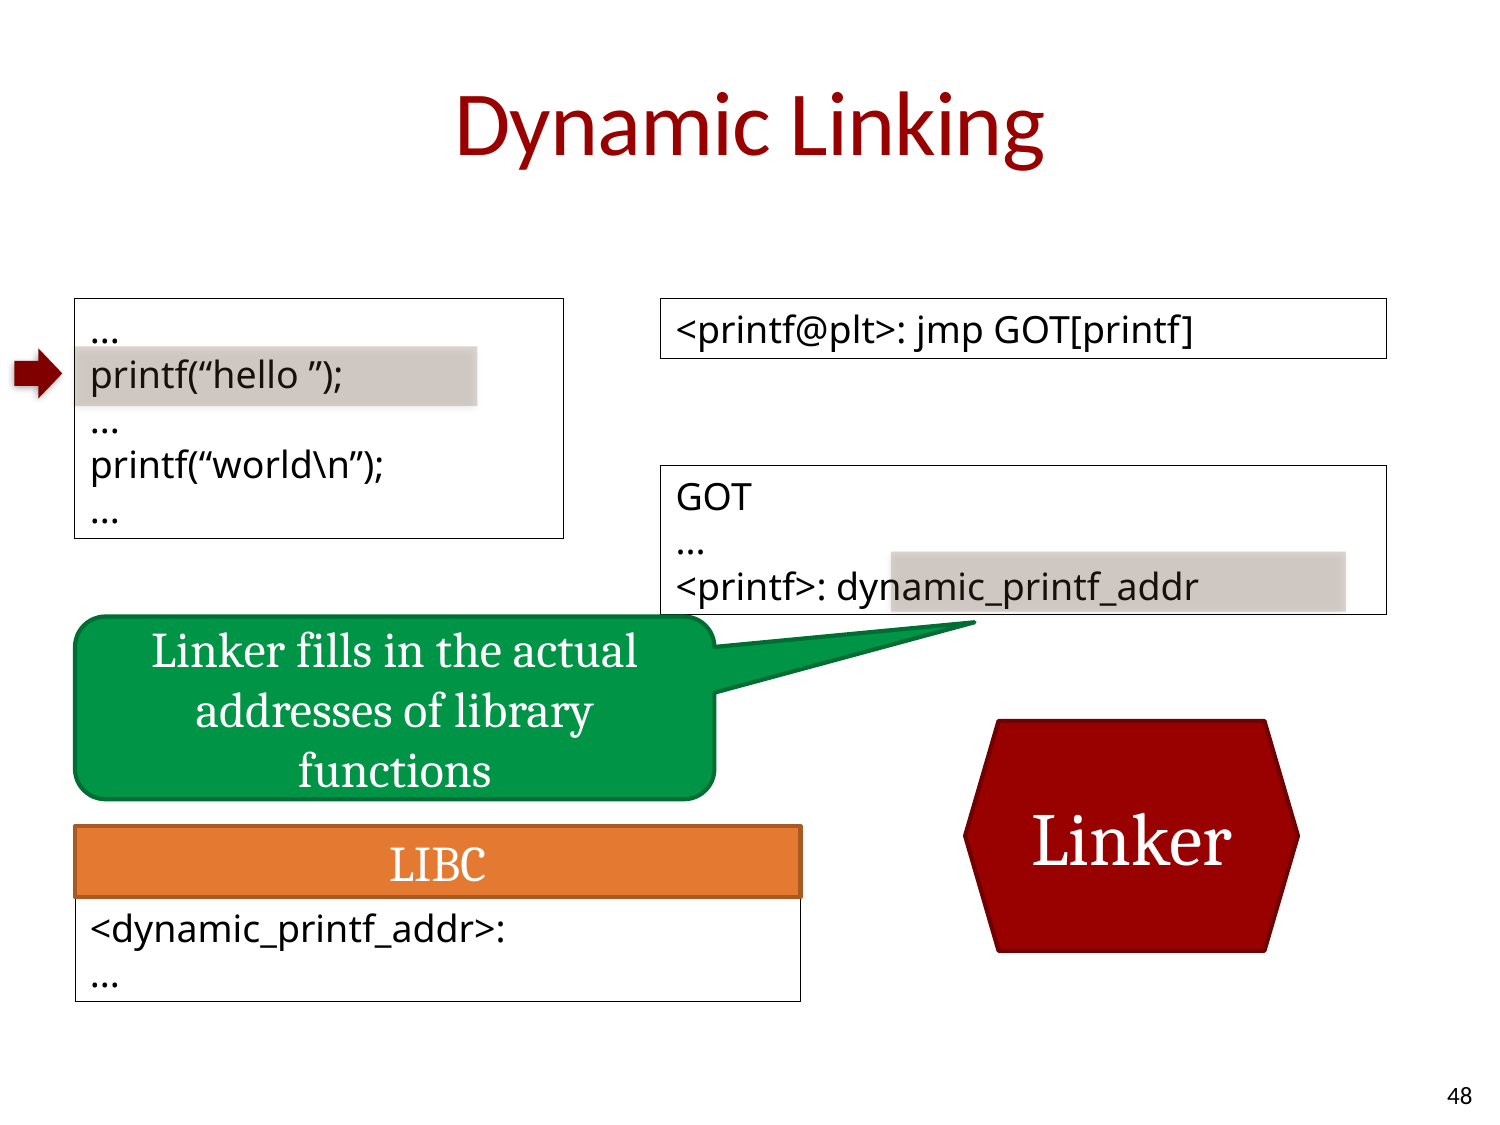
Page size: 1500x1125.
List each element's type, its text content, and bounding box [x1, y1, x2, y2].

text_box <dynamic_printf_addr>: ... [75, 899, 801, 1002]
text_box Linker fills in the actual addresses of library functions [72, 614, 977, 802]
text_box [14, 346, 478, 407]
text_box [890, 551, 1347, 612]
text_box GOT ... <printf>: dynamic_printf_addr [660, 465, 1387, 615]
text_box LIBC [73, 824, 803, 899]
text_box Linker [963, 718, 1300, 953]
slide_number 48 [1137, 1065, 1488, 1125]
text_box <printf@plt>: jmp GOT[printf] [660, 298, 1387, 359]
text_box ... printf(“hello ”); ... printf(“world\n”); ... [74, 298, 564, 539]
title Dynamic Linking [75, 24, 1425, 213]
